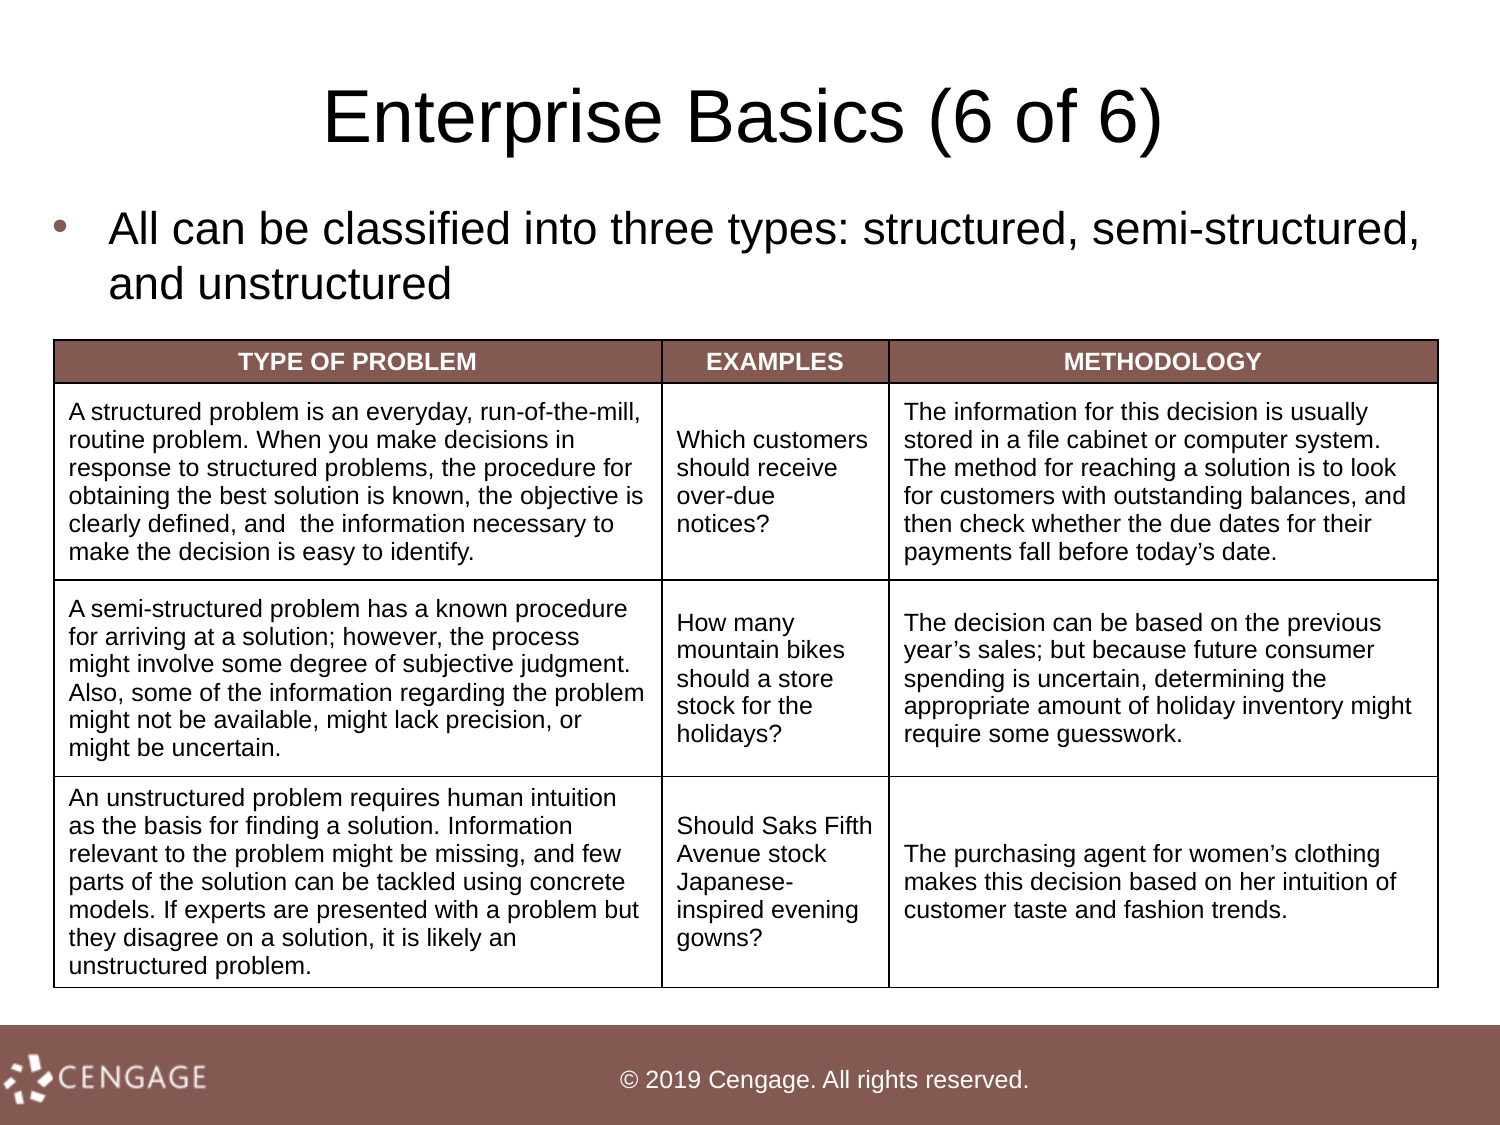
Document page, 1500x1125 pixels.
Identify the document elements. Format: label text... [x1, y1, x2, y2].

table_cell The purchasing agent for women’s clothing makes this decision based on her intuition of customer taste and fashion trends. [890, 777, 1437, 987]
table_cell Should Saks Fifth Avenue stock Japanese-inspired evening gowns? [663, 777, 888, 987]
table_cell A structured problem is an everyday, run-of-the-mill, routine problem. When you make decisions in response to structured problems, the procedure for obtaining the best solution is known, the objective is clearly defined, and the information necessary to make the decision is easy to identify. [55, 384, 661, 579]
table_cell The information for this decision is usually stored in a file cabinet or computer system. The method for reaching a solution is to look for customers with outstanding balances, and then check whether the due dates for their payments fall before today’s date. [890, 384, 1437, 579]
table_header EXAMPLES [663, 341, 888, 382]
title Enterprise Basics (6 of 6) [85, 37, 1403, 188]
picture [0, 1051, 211, 1106]
table_header METHODOLOGY [890, 341, 1437, 382]
table_header TYPE OF PROBLEM [55, 341, 661, 382]
table_cell An unstructured problem requires human intuition as the basis for finding a solution. Information relevant to the problem might be missing, and few parts of the solution can be tackled using concrete models. If experts are presented with a problem but they disagree on a solution, it is likely an unstructured problem. [55, 777, 661, 987]
table_cell The decision can be based on the previous year’s sales; but because future consumer spending is uncertain, determining the appropriate amount of holiday inventory might require some guesswork. [890, 581, 1437, 776]
table_cell Which customers should receive over-due notices? [663, 384, 888, 579]
table_cell How many mountain bikes should a store stock for the holidays? [663, 581, 888, 776]
table_cell A semi-structured problem has a known procedure for arriving at a solution; however, the process might involve some degree of subjective judgment. Also, some of the information regarding the problem might not be available, might lack precision, or might be uncertain. [55, 581, 661, 776]
list All can be classified into three types: structured, semi-structured, and unstructured [37, 191, 1458, 325]
